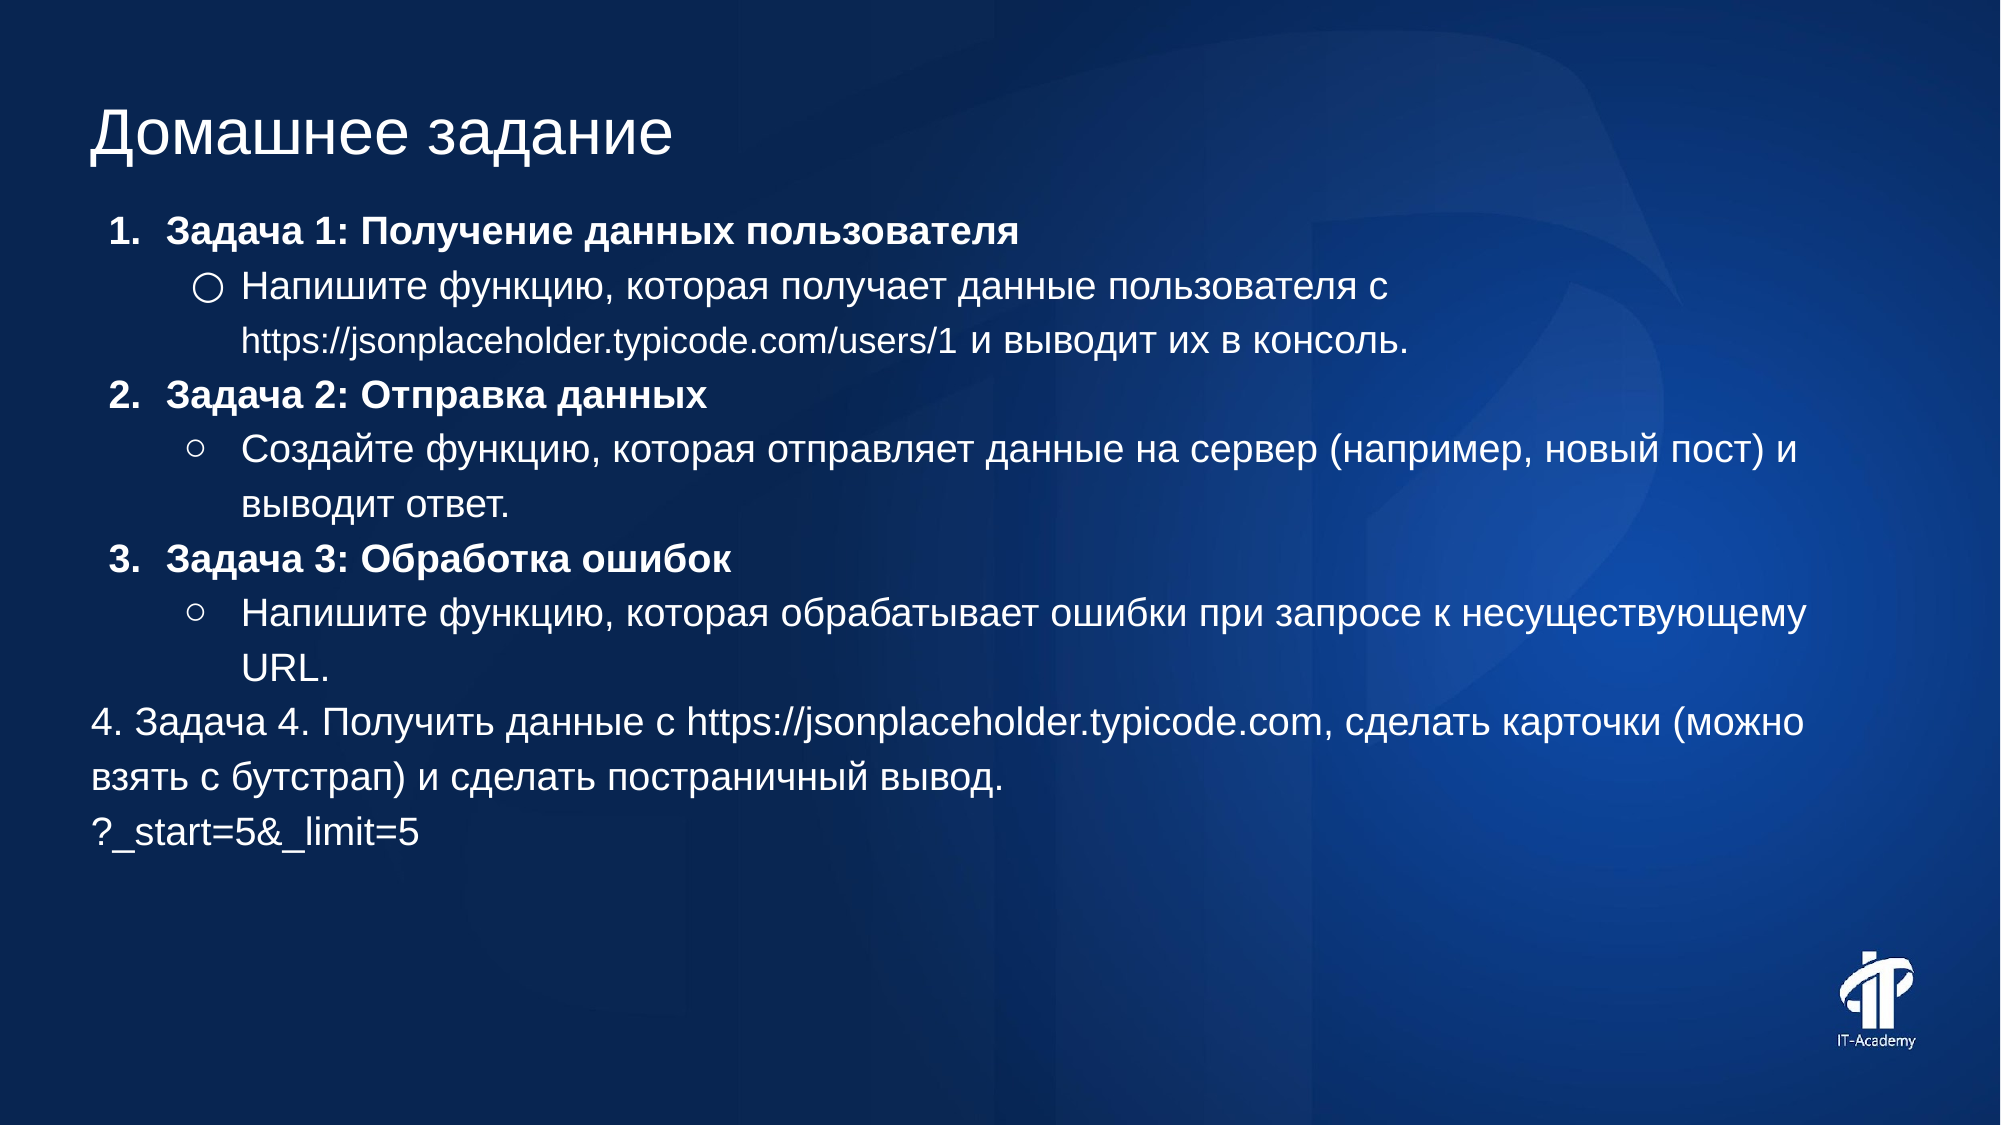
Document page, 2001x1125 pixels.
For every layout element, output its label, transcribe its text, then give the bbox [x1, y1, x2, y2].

picture [0, 0, 2001, 1125]
text_box Задача 1: Получение данных пользователя Напишите функцию, которая получает данные пользователя с https://jsonplaceholder.typicode.com/users/1 и выводит их в консоль. Задача 2: Отправка данных Создайте функцию, которая отправляет данные на сервер (например, новый пост) и выводит ответ. Задача 3: Обработка ошибок Напишите функцию, которая обрабатывает ошибки при запросе к несуществующему URL. 4. Задача 4. Получить данные с https://jsonplaceholder.typicode.com, сделать карточки (можно взять с бутстрап) и сделать постраничный вывод. ?_start=5&_limit=5 [76, 183, 1867, 989]
text_box Домашнее задание [76, 74, 967, 182]
